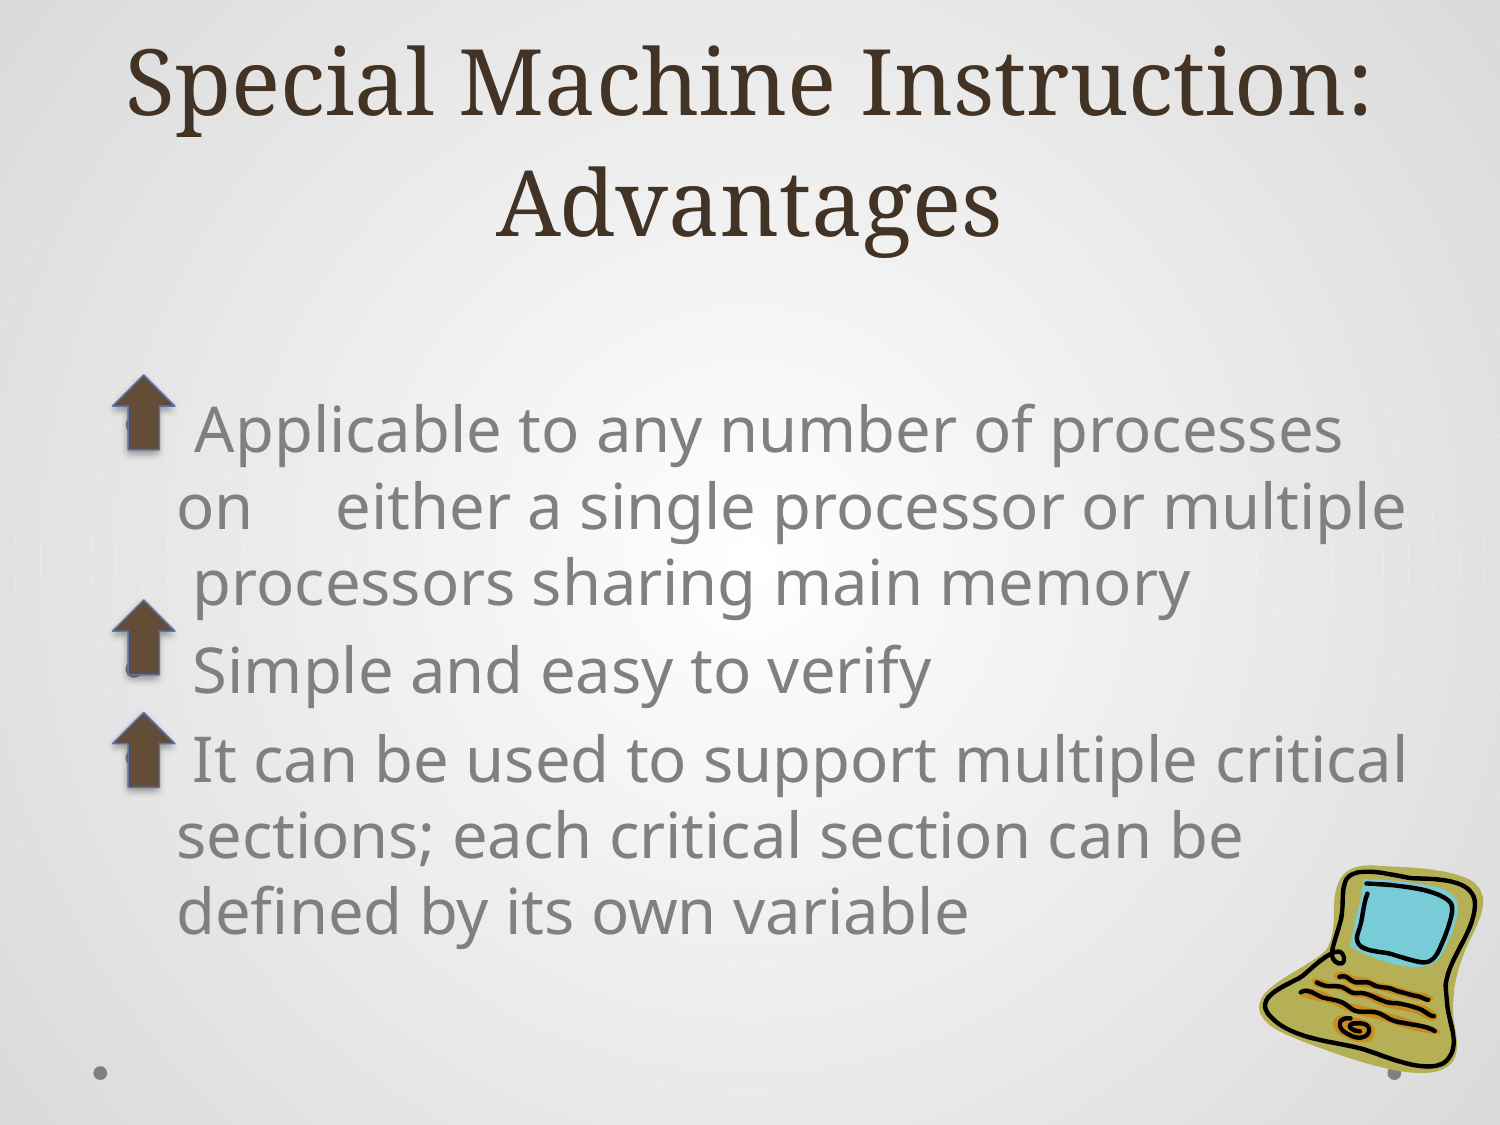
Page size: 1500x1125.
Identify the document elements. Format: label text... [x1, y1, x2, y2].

title Special Machine Instruction: Advantages [75, 0, 1425, 263]
picture [1239, 862, 1490, 1075]
list Applicable to any number of processes on either a single processor or multiple processors sharing main memory Simple and easy to verify It can be used to support multiple critical sections; each critical section can be defined by its own variable [108, 375, 1450, 1005]
text_box [111, 374, 176, 451]
text_box [111, 599, 176, 676]
text_box [111, 711, 176, 789]
